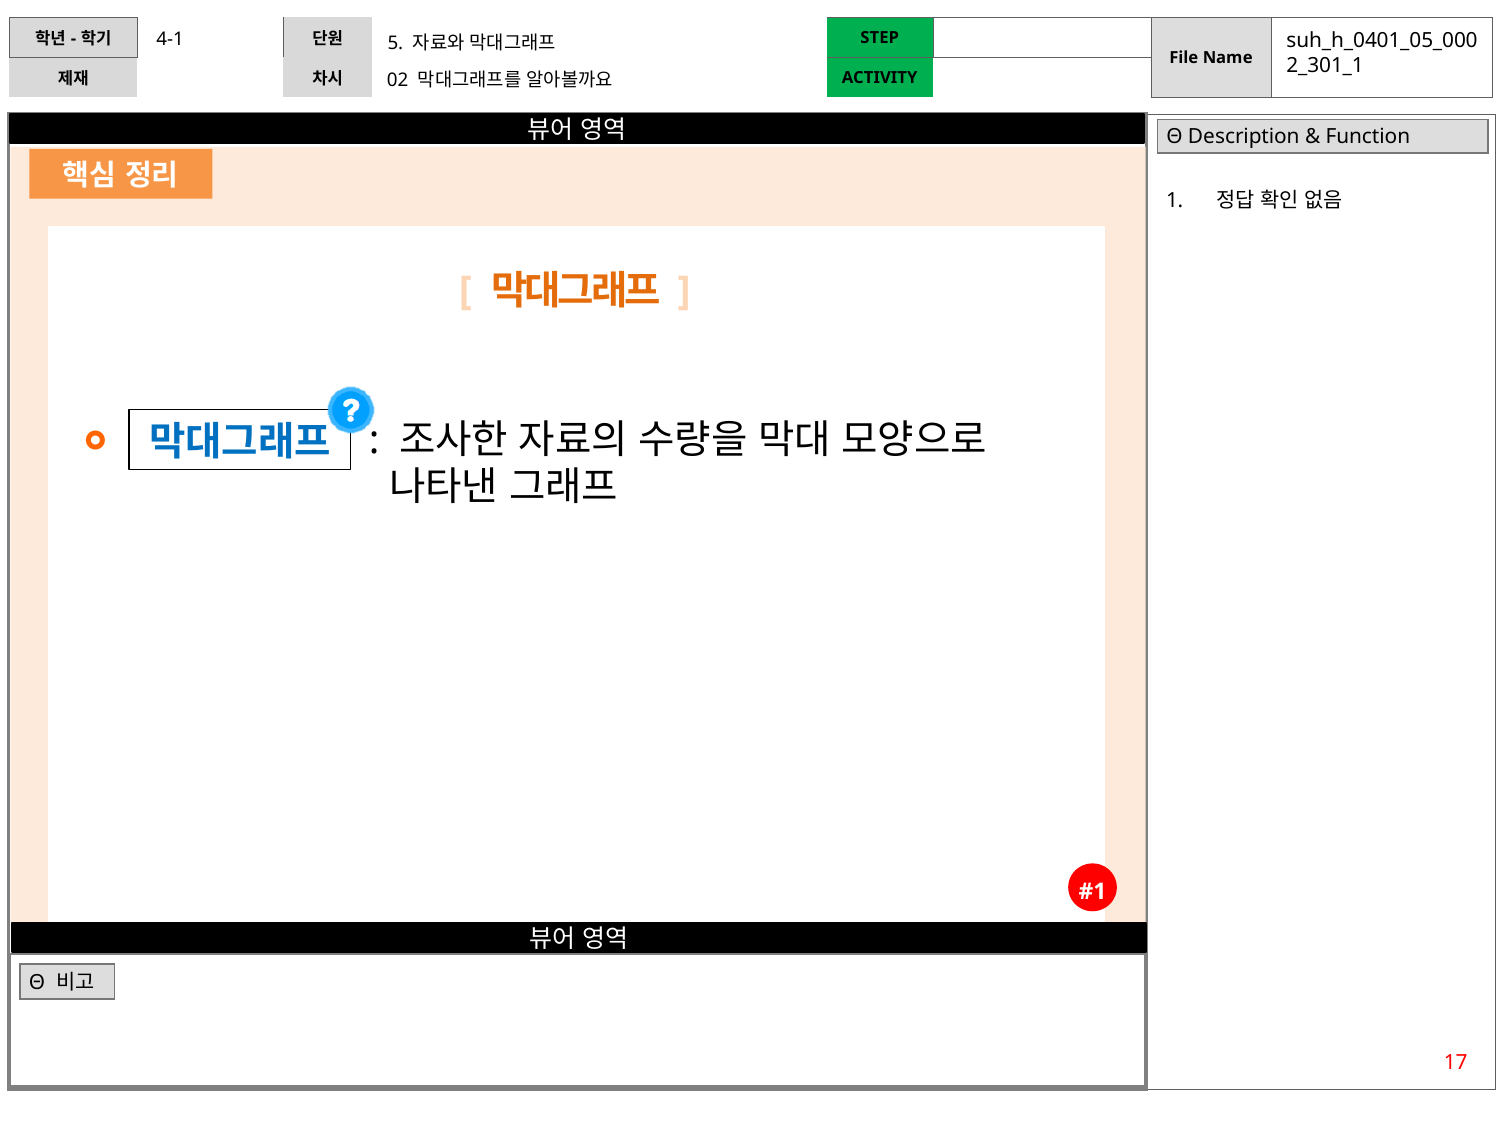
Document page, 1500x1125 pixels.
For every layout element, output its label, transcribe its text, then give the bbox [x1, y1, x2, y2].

picture [82, 426, 107, 453]
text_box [128, 381, 381, 470]
text_box 4-1 [141, 18, 284, 55]
text_box #1 [1066, 861, 1119, 914]
text_box 02 막대그래프를 알아볼까요 [372, 60, 821, 96]
table_header Θ Description & Function [1158, 120, 1487, 152]
text_box 5. 자료와 막대그래프 [372, 23, 828, 48]
text_box 정답 확인 없음 [1151, 179, 1500, 244]
text_box 핵심 정리 [29, 148, 213, 199]
text_box suh_h_0401_05_0002_301_1 [1271, 18, 1500, 84]
text_box : 조사한 자료의 수량을 막대 모양으로 나타낸 그래프 [354, 406, 1093, 516]
text_box [ 막대그래프 ] [63, 257, 1086, 320]
